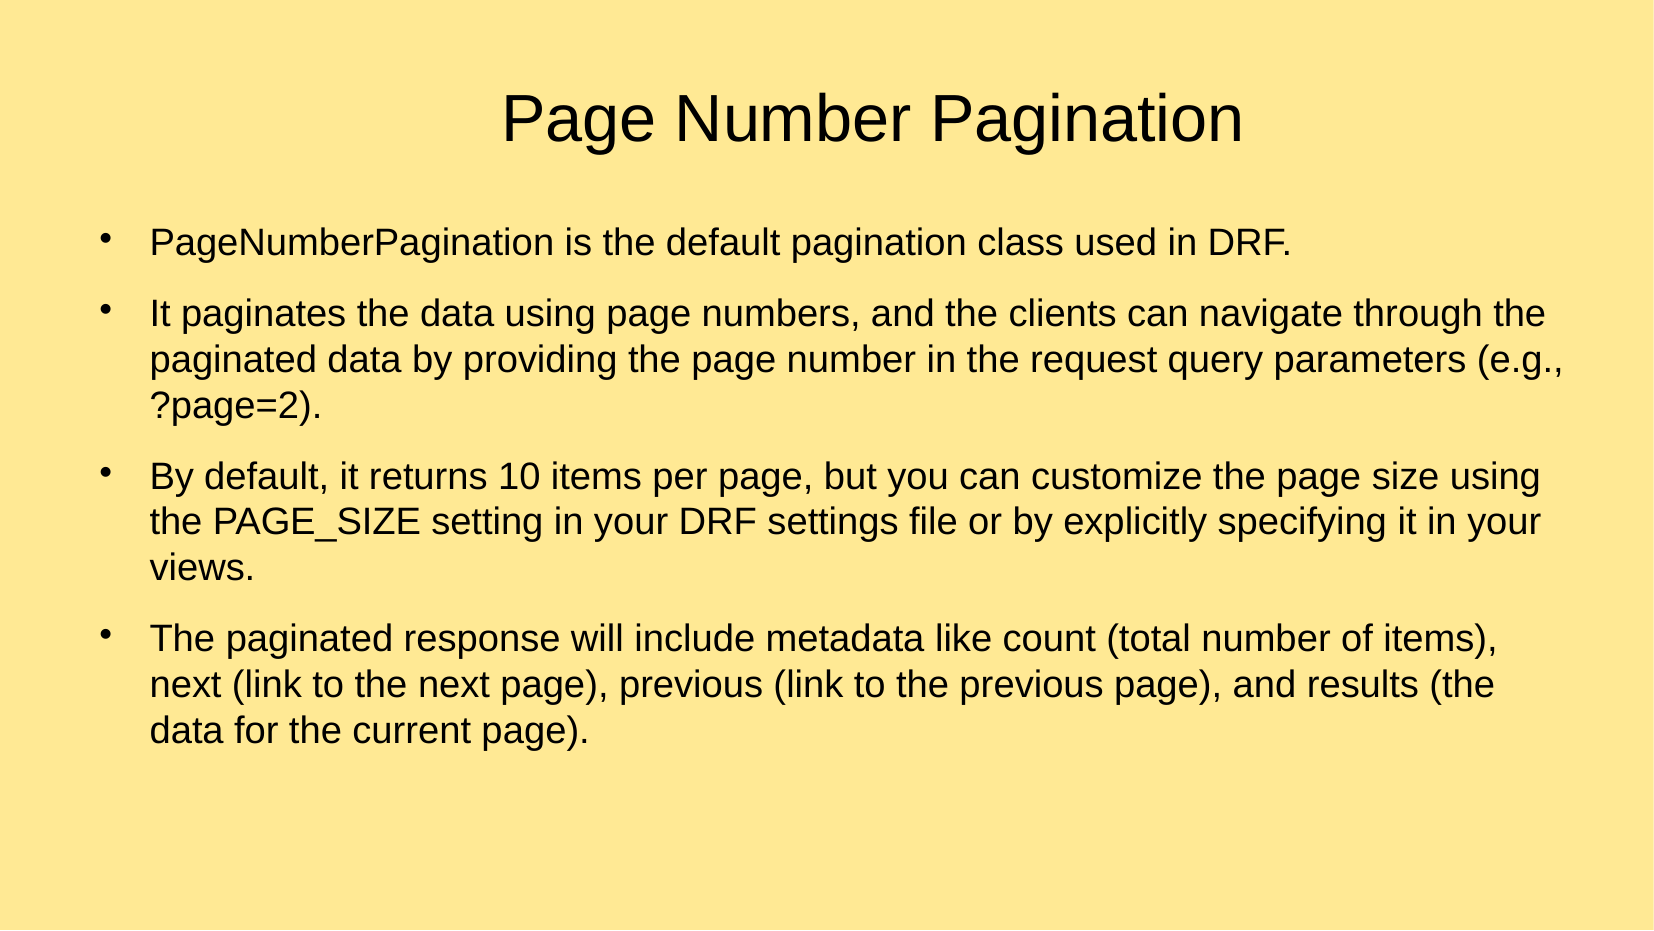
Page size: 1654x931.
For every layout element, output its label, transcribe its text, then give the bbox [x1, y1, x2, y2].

list PageNumberPagination is the default pagination class used in DRF. It paginates the data using page numbers, and the clients can navigate through the paginated data by providing the page number in the request query parameters (e.g., ?page=2). By default, it returns 10 items per page, but you can customize the page size using the PAGE_SIZE setting in your DRF settings file or by explicitly specifying it in your views. The paginated response will include metadata like count (total number of items), next (link to the next page), previous (link to the previous page), and results (the data for the current page). [82, 217, 1571, 757]
title Page Number Pagination [82, 37, 1571, 193]
